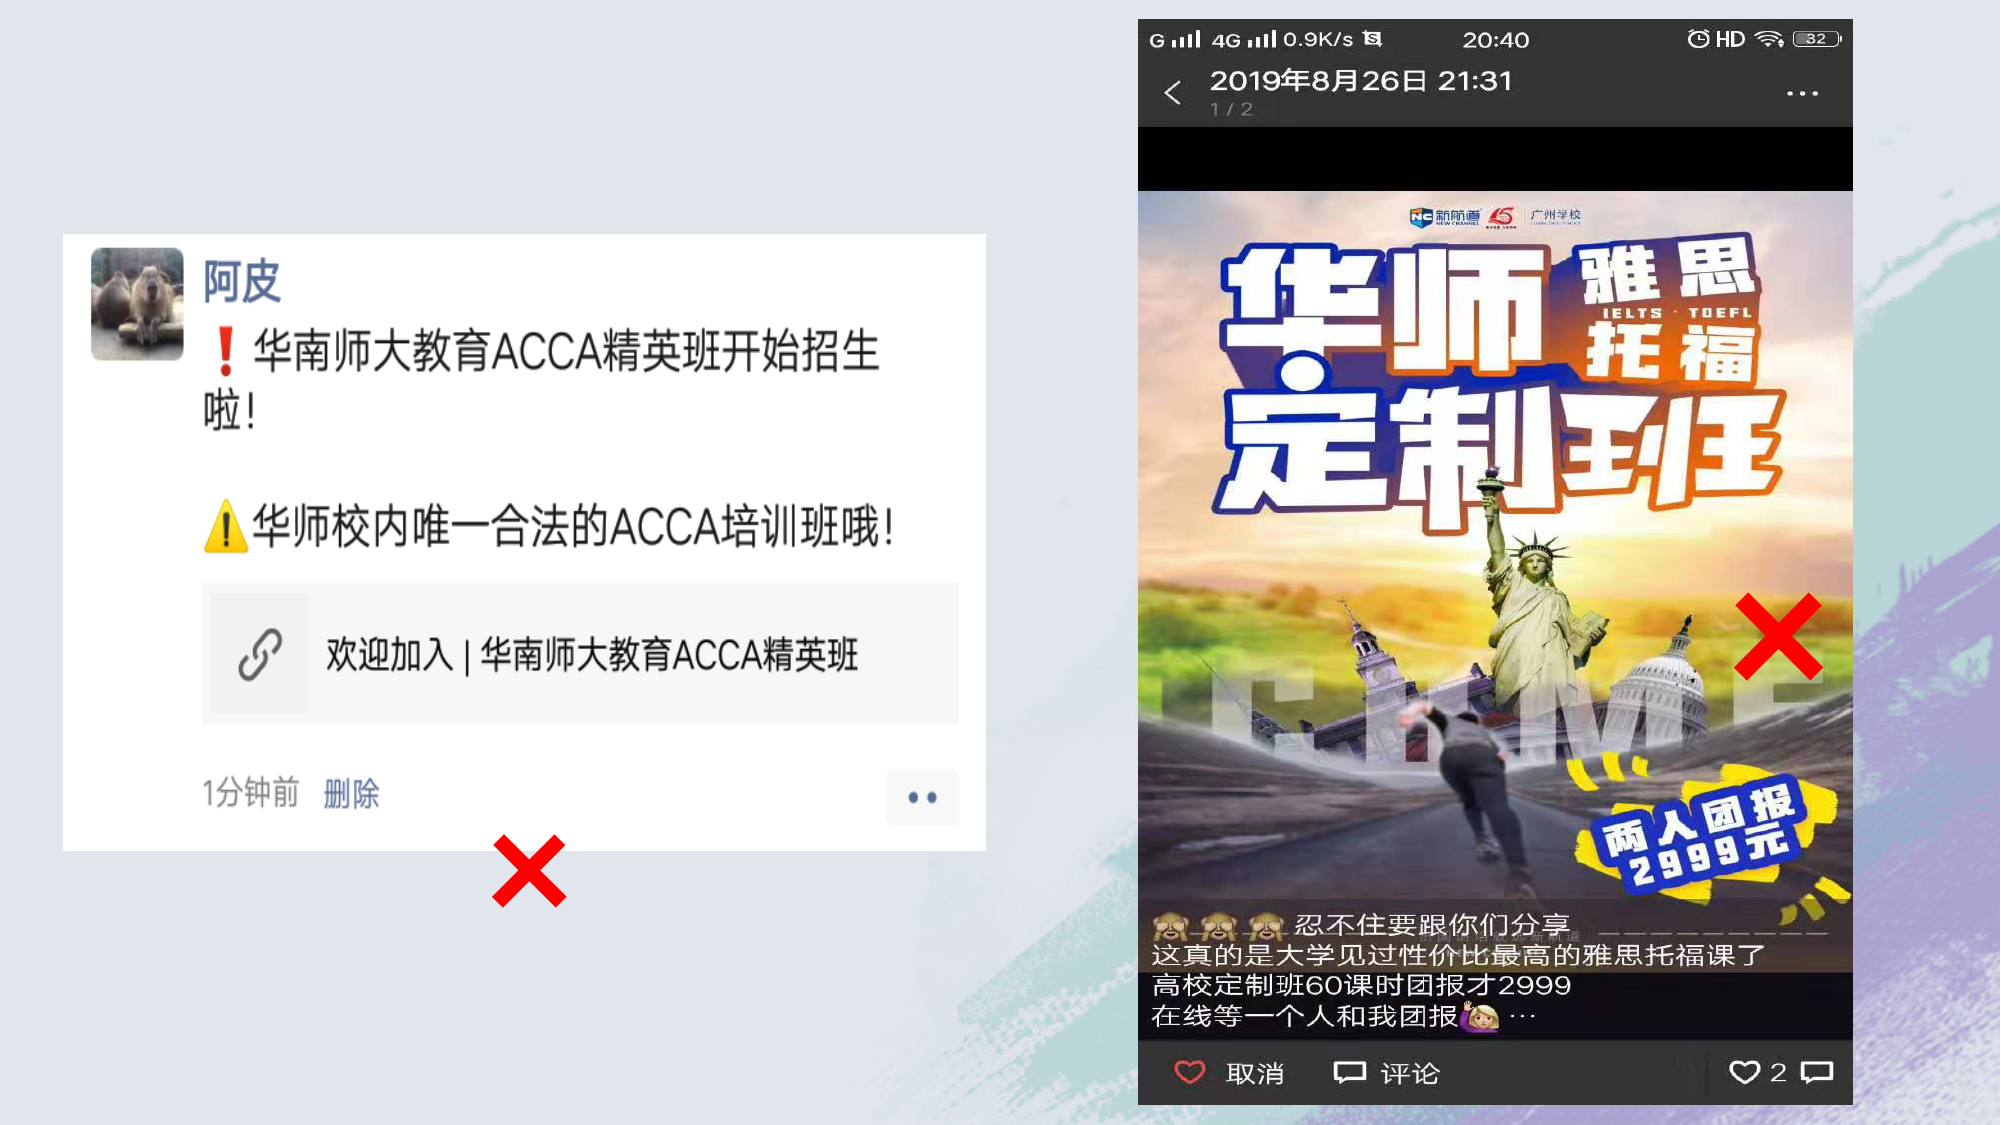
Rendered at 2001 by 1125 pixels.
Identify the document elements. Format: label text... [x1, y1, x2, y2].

text_box × [473, 851, 780, 964]
picture [63, 0, 2000, 1125]
